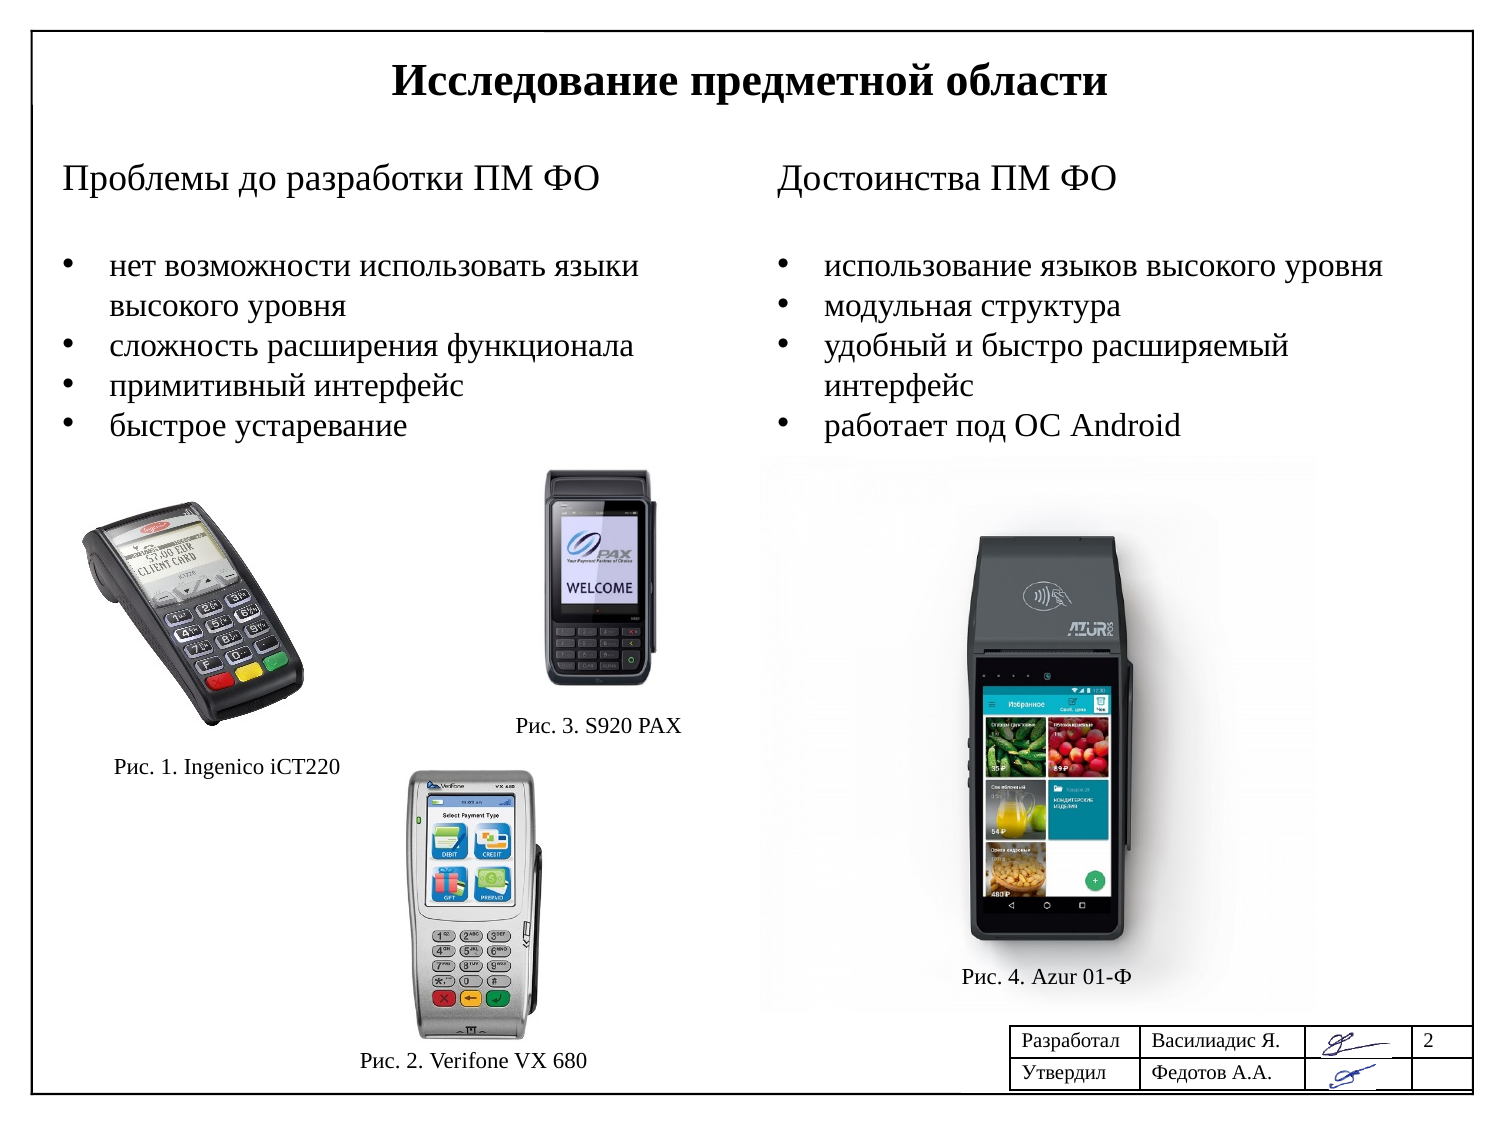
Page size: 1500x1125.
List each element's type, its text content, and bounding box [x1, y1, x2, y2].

text_box Рис. 3. S920 PAX [500, 703, 703, 746]
table_cell [1306, 1059, 1323, 1089]
picture [537, 464, 668, 691]
picture [1321, 1030, 1392, 1059]
text_box Рис. 1. Ingenico iCT220 [99, 744, 362, 787]
text_box Рис. 2. Verifone VX 680 [345, 1038, 615, 1081]
picture [384, 756, 565, 1058]
table_cell Утвердил [1011, 1059, 1139, 1089]
picture [65, 482, 323, 743]
table_header Разработал [1011, 1027, 1139, 1057]
picture [759, 456, 1316, 1013]
picture [1328, 1062, 1377, 1090]
table_header [1306, 1027, 1411, 1057]
table_header Василиадис Я. [1141, 1027, 1304, 1057]
table_cell [1382, 1059, 1411, 1089]
text_box Проблемы до разработки ПМ ФО нет возможности использовать языки высокого уровня сложность расширения функционала примитивный интерфейс быстрое устаревание [47, 145, 750, 450]
table_header 2 [1413, 1027, 1472, 1057]
table_cell [1413, 1059, 1472, 1089]
text_box Исследование предметной области [41, 42, 1459, 113]
text_box Достоинства ПМ ФО использование языков высокого уровня модульная структура удобный и быстро расширяемый интерфейс работает под ОС Android [762, 145, 1459, 450]
table_cell Федотов А.А. [1141, 1059, 1304, 1089]
